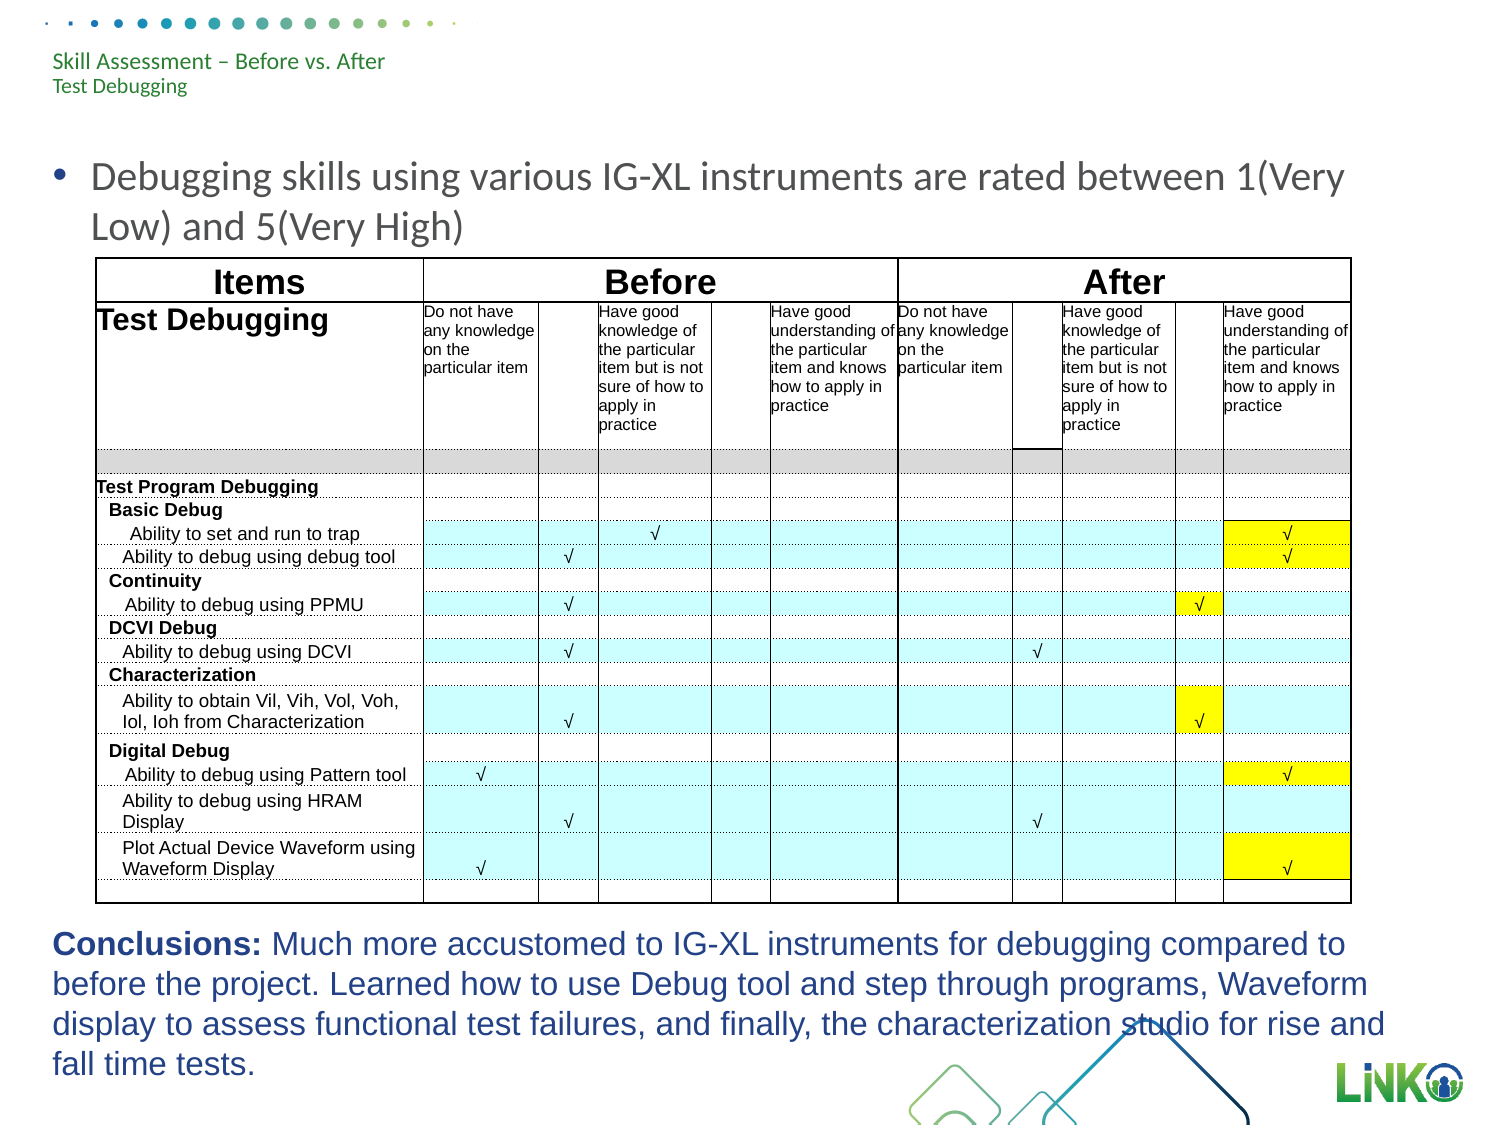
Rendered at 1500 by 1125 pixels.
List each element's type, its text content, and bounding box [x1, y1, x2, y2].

table_cell √ [1013, 639, 1062, 662]
table_cell Test Program Debugging [97, 474, 423, 497]
table_cell √ [1224, 833, 1350, 879]
table_cell Digital Debug [97, 733, 423, 762]
table_cell [1063, 880, 1175, 902]
table_cell [1176, 303, 1223, 449]
table_cell [599, 568, 711, 592]
table_cell [899, 544, 1012, 568]
table_cell [539, 303, 598, 449]
table_cell [1176, 662, 1223, 686]
table_cell [899, 639, 1012, 662]
table_cell [424, 474, 538, 497]
table_cell [712, 833, 770, 880]
table_cell [1063, 474, 1175, 497]
table_cell [424, 449, 538, 474]
table_cell [712, 639, 770, 662]
title Skill Assessment – Before vs. After Test Debugging [37, 41, 1463, 158]
table_cell [771, 449, 897, 474]
table_cell [1224, 662, 1350, 686]
text_box Conclusions: Much more accustomed to IG-XL instruments for debugging compared to before the project. Learned how to use Debug tool and step through programs, Waveform display to assess functional test failures, and finally, the characterization studio for rise and fall time tests. [37, 915, 1437, 1090]
table_cell [539, 833, 598, 880]
table_cell [1063, 615, 1175, 639]
table_cell [424, 733, 538, 762]
table_cell [1224, 615, 1350, 639]
table_cell [1013, 568, 1062, 592]
table_cell √ [539, 785, 598, 833]
table_cell [771, 733, 897, 762]
table_cell [1063, 568, 1175, 592]
table_cell [599, 615, 711, 639]
table_cell [899, 762, 1012, 785]
table_cell [1013, 662, 1062, 686]
table_cell [712, 497, 770, 521]
table_cell [771, 497, 897, 521]
table_cell [1013, 592, 1062, 615]
table_cell [1224, 639, 1350, 662]
picture [0, 0, 1500, 1125]
table_cell [599, 497, 711, 521]
table_cell [539, 449, 598, 474]
table_cell [599, 662, 711, 686]
table_cell [539, 568, 598, 592]
table_cell Ability to debug using DCVI [97, 639, 423, 662]
table_cell [712, 615, 770, 639]
table_cell Plot Actual Device Waveform using Waveform Display [97, 833, 423, 880]
table_cell [771, 880, 897, 902]
table_cell [1013, 544, 1062, 568]
table_cell [712, 880, 770, 902]
table_cell [1013, 474, 1062, 497]
table_cell [1176, 615, 1223, 639]
table_cell [771, 521, 897, 544]
table_cell [599, 880, 711, 902]
table_cell [539, 662, 598, 686]
table_cell [599, 544, 711, 568]
table_cell [1224, 449, 1350, 474]
table_cell [712, 568, 770, 592]
table_cell √ [424, 762, 538, 785]
table_cell [899, 474, 1012, 497]
table_cell [771, 762, 897, 785]
table_cell [712, 733, 770, 762]
table_cell [599, 449, 711, 474]
table_cell [1176, 762, 1223, 785]
table_cell [1224, 686, 1350, 733]
table_cell [899, 497, 1012, 521]
table_cell DCVI Debug [97, 615, 423, 639]
table_cell [771, 544, 897, 568]
table_cell [899, 568, 1012, 592]
table_cell [712, 449, 770, 474]
table_cell [899, 833, 1012, 880]
table_cell [424, 785, 538, 833]
table_cell [539, 497, 598, 521]
table_cell [771, 592, 897, 615]
table_cell [1176, 880, 1223, 902]
table_cell [899, 880, 1012, 902]
table_cell [1013, 833, 1062, 880]
table_cell [712, 662, 770, 686]
table_cell [1224, 592, 1350, 615]
table_cell [424, 615, 538, 639]
table_cell [1224, 880, 1350, 902]
table_cell [599, 833, 711, 880]
table_cell [1176, 497, 1223, 521]
table_cell [771, 833, 897, 880]
table_cell [539, 474, 598, 497]
table_cell [1063, 686, 1175, 733]
table_cell [1063, 733, 1175, 762]
table_cell Ability to debug using Pattern tool [97, 762, 423, 785]
table_cell Have good understanding of the particular item and knows how to apply in practice [771, 303, 897, 449]
table_cell [1224, 568, 1350, 592]
table_cell Have good knowledge of the particular item but is not sure of how to apply in practice [1063, 303, 1175, 449]
table_cell [424, 568, 538, 592]
table_cell √ [1176, 686, 1223, 733]
table_cell √ [424, 833, 538, 880]
table_cell [712, 474, 770, 497]
table_cell [1063, 833, 1175, 880]
table_cell √ [539, 639, 598, 662]
table_cell [1013, 686, 1062, 733]
table_cell [1013, 450, 1062, 474]
table_cell Have good knowledge of the particular item but is not sure of how to apply in practice [599, 303, 711, 449]
table_cell [539, 521, 598, 544]
table_cell [1176, 544, 1223, 568]
table_cell [599, 785, 711, 833]
table_cell Ability to obtain Vil, Vih, Vol, Voh, Iol, Ioh from Characterization [97, 686, 423, 733]
table_cell [1063, 639, 1175, 662]
table_cell [1176, 833, 1223, 880]
table_cell [424, 662, 538, 686]
table_cell [539, 615, 598, 639]
table_cell [712, 592, 770, 615]
table_cell [1063, 497, 1175, 521]
table_cell Test Debugging [97, 303, 423, 449]
table_cell [1176, 733, 1223, 762]
table_header Items [97, 259, 423, 301]
table_cell [1176, 785, 1223, 833]
table_cell [771, 686, 897, 733]
table_cell √ [1224, 521, 1350, 544]
table_cell [712, 686, 770, 733]
table_cell Do not have any knowledge on the particular item [424, 303, 538, 449]
table_cell [1013, 521, 1062, 544]
table_cell [599, 733, 711, 762]
table_cell [599, 474, 711, 497]
table_cell [771, 615, 897, 639]
table_cell [1063, 449, 1175, 474]
table_cell [97, 449, 423, 474]
table_cell [424, 880, 538, 902]
table_cell [712, 303, 770, 449]
table_cell [539, 733, 598, 762]
table_cell [899, 592, 1012, 615]
table_cell [424, 521, 538, 544]
table_cell [424, 497, 538, 521]
table_cell √ [1176, 592, 1223, 615]
table_cell [771, 568, 897, 592]
table_cell [1224, 733, 1350, 762]
table_cell [1063, 662, 1175, 686]
table_cell [1063, 544, 1175, 568]
table_cell [1013, 880, 1062, 902]
table_cell Characterization [97, 662, 423, 686]
table_cell [899, 686, 1012, 733]
table_cell [899, 521, 1012, 544]
table_cell [1224, 474, 1350, 497]
table_cell [424, 686, 538, 733]
table_cell Have good understanding of the particular item and knows how to apply in practice [1224, 303, 1350, 449]
list Debugging skills using various IG-XL instruments are rated between 1(Very Low) and 5(Very High) [37, 141, 1437, 293]
table_cell [539, 762, 598, 785]
table_cell [1063, 762, 1175, 785]
table_cell [771, 474, 897, 497]
table_cell [424, 544, 538, 568]
table_cell [899, 785, 1012, 833]
table_cell [97, 880, 423, 902]
table_cell [899, 615, 1012, 639]
table_cell [1013, 762, 1062, 785]
table_cell [899, 662, 1012, 686]
table_cell [771, 662, 897, 686]
table_cell √ [599, 521, 711, 544]
table_cell [1063, 521, 1175, 544]
table_cell Ability to debug using debug tool [97, 544, 423, 568]
table_cell [599, 639, 711, 662]
table_header Before [424, 259, 897, 301]
table_cell [1224, 497, 1350, 520]
table_cell [712, 762, 770, 785]
table_cell [539, 880, 598, 902]
table_cell [1063, 785, 1175, 833]
table_cell [1224, 785, 1350, 833]
table_cell [899, 449, 1012, 474]
table_cell [599, 592, 711, 615]
table_cell [771, 785, 897, 833]
table_cell [1176, 449, 1223, 474]
table_cell Do not have any knowledge on the particular item [899, 303, 1012, 449]
table_cell √ [539, 544, 598, 568]
table_cell √ [539, 592, 598, 615]
table_cell [599, 762, 711, 785]
table_cell [599, 686, 711, 733]
table_cell √ [1013, 785, 1062, 833]
table_cell [1013, 497, 1062, 521]
table_cell [424, 639, 538, 662]
table_cell [712, 785, 770, 833]
table_cell [1176, 568, 1223, 592]
table_cell Continuity [97, 568, 423, 592]
table_cell [1063, 592, 1175, 615]
table_cell Basic Debug [97, 497, 423, 521]
table_cell [1013, 733, 1062, 762]
table_cell [1013, 615, 1062, 639]
table_header After [899, 259, 1350, 301]
table_cell √ [1224, 544, 1350, 568]
table_cell √ [1224, 762, 1350, 785]
table_cell [1013, 303, 1062, 448]
table_cell [1176, 474, 1223, 497]
table_cell √ [539, 686, 598, 733]
table_cell [1176, 521, 1223, 544]
table_cell [424, 592, 538, 615]
table_cell [899, 733, 1012, 762]
table_cell [712, 521, 770, 544]
table_cell [771, 639, 897, 662]
table_cell [712, 544, 770, 568]
table_cell Ability to debug using HRAM Display [97, 785, 423, 833]
table_cell Ability to debug using PPMU [97, 592, 423, 615]
table_cell [1176, 639, 1223, 662]
table_cell Ability to set and run to trap [97, 521, 423, 544]
